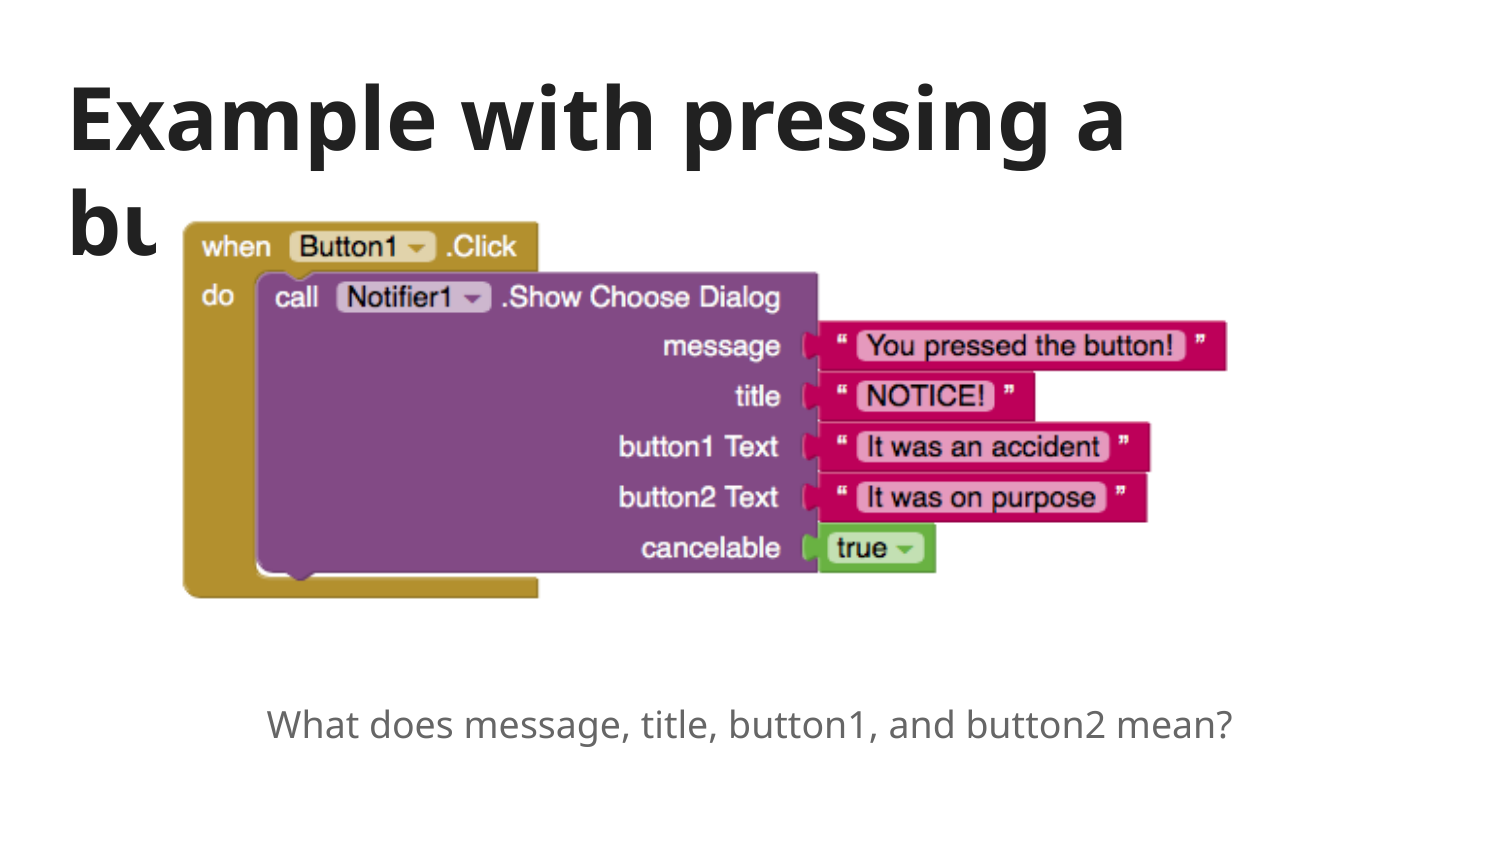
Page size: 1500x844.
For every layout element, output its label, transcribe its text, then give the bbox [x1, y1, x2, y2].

list What does message, title, button1, and button2 mean? [51, 679, 1449, 762]
title Example with pressing a button - dialogs [51, 48, 1449, 180]
picture [156, 179, 1261, 622]
